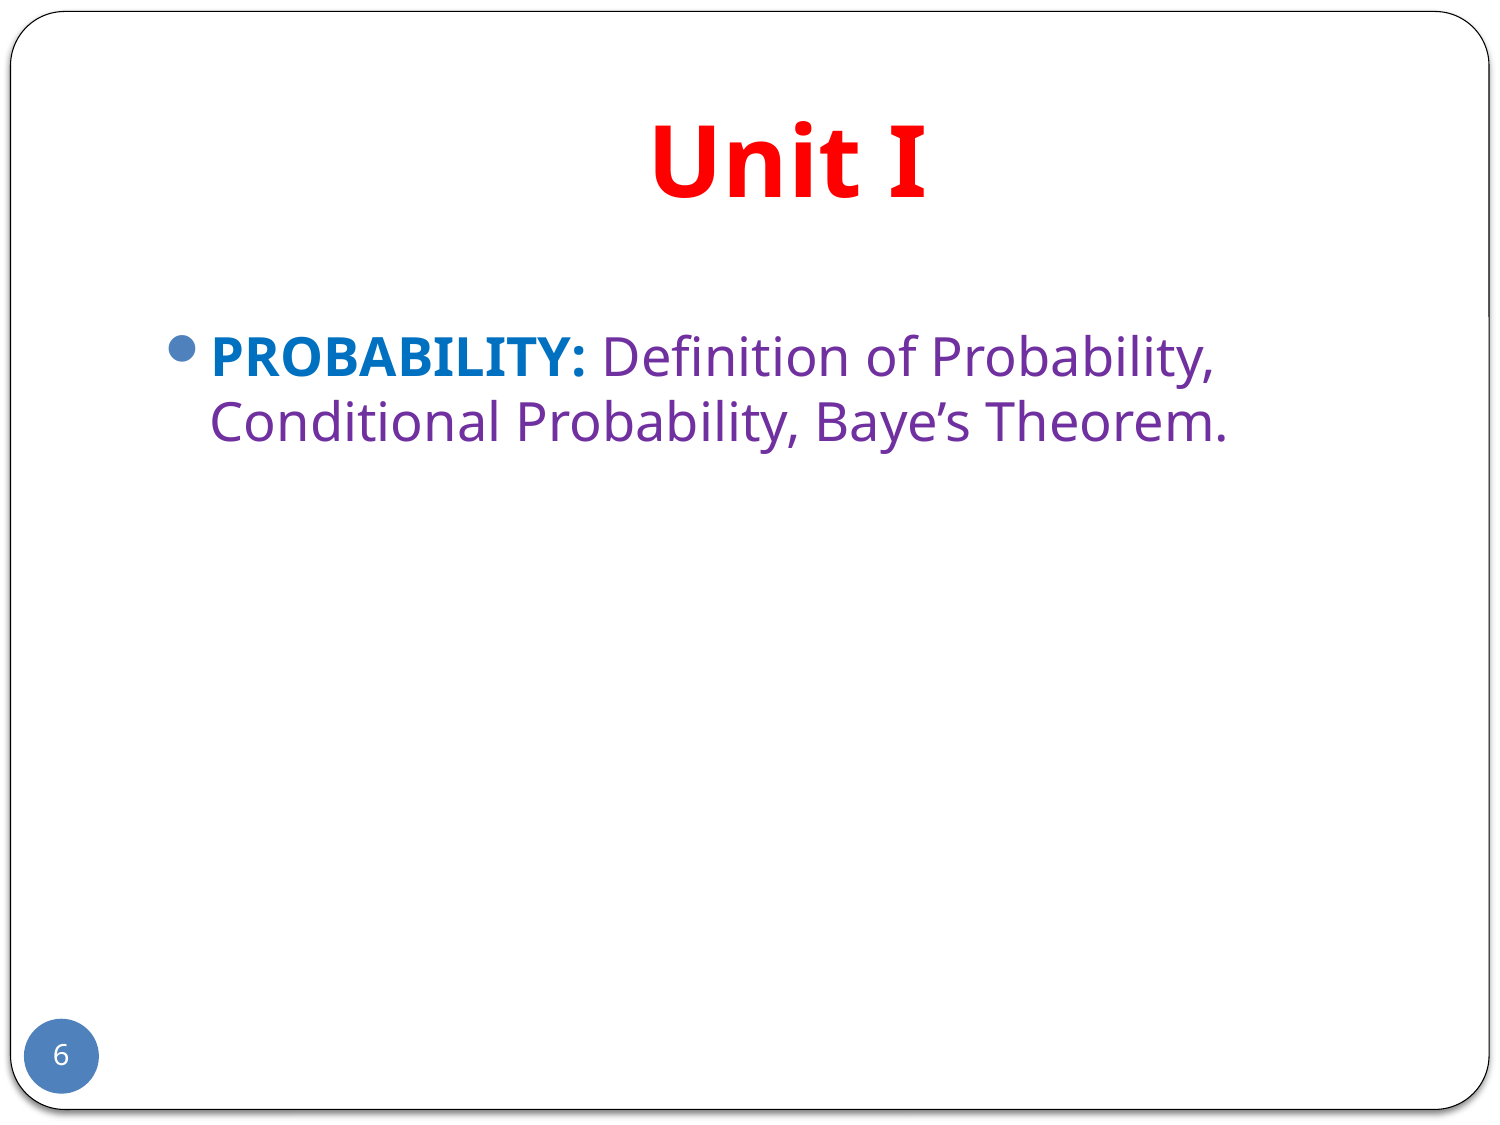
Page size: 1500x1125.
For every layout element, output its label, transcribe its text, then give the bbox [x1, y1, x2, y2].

title Unit I [150, 45, 1425, 233]
slide_number 6 [23, 1018, 99, 1094]
list PROBABILITY: Definition of Probability, Conditional Probability, Baye’s Theorem. [150, 237, 1425, 988]
